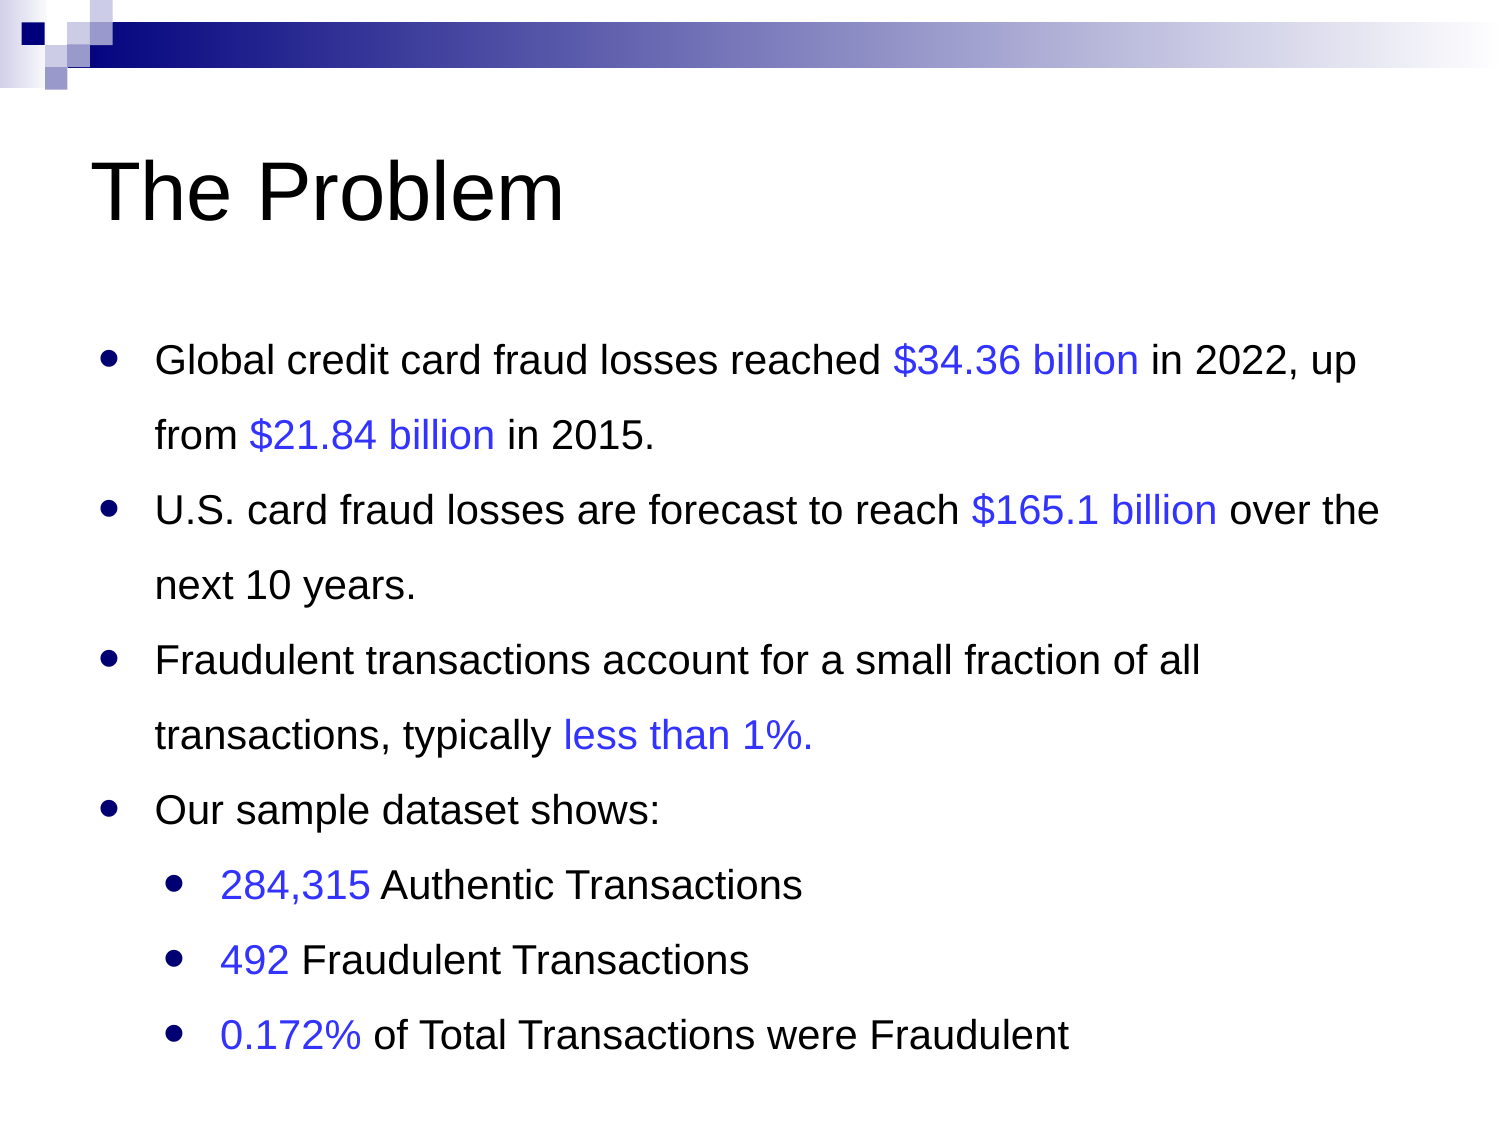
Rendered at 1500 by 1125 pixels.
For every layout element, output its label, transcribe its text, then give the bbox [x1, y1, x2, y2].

list Global credit card fraud losses reached $34.36 billion in 2022, up from $21.84 billion in 2015. U.S. card fraud losses are forecast to reach $165.1 billion over the next 10 years. Fraudulent transactions account for a small fraction of all transactions, typically less than 1%. Our sample dataset shows: 284,315 Authentic Transactions 492 Fraudulent Transactions 0.172% of Total Transactions were Fraudulent [83, 299, 1434, 1050]
title The Problem [75, 75, 1425, 300]
